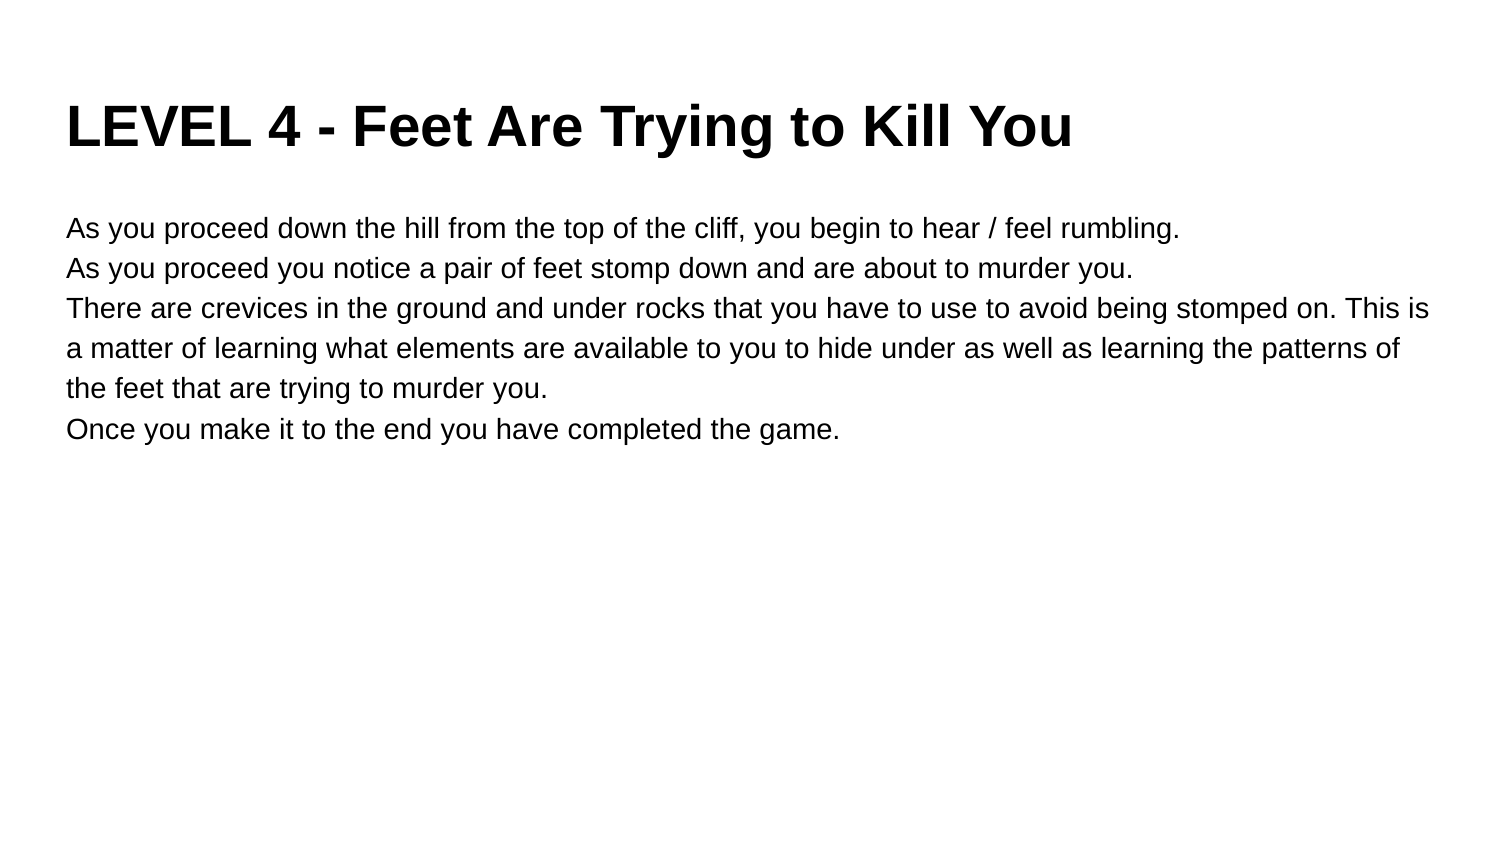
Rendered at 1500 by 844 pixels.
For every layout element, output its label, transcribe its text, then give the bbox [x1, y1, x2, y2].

title LEVEL 4 - Feet Are Trying to Kill You [51, 72, 1449, 167]
list As you proceed down the hill from the top of the cliff, you begin to hear / feel rumbling. As you proceed you notice a pair of feet stomp down and are about to murder you. There are crevices in the ground and under rocks that you have to use to avoid being stomped on. This is a matter of learning what elements are available to you to hide under as well as learning the patterns of the feet that are trying to murder you. Once you make it to the end you have completed the game. [51, 189, 1449, 750]
